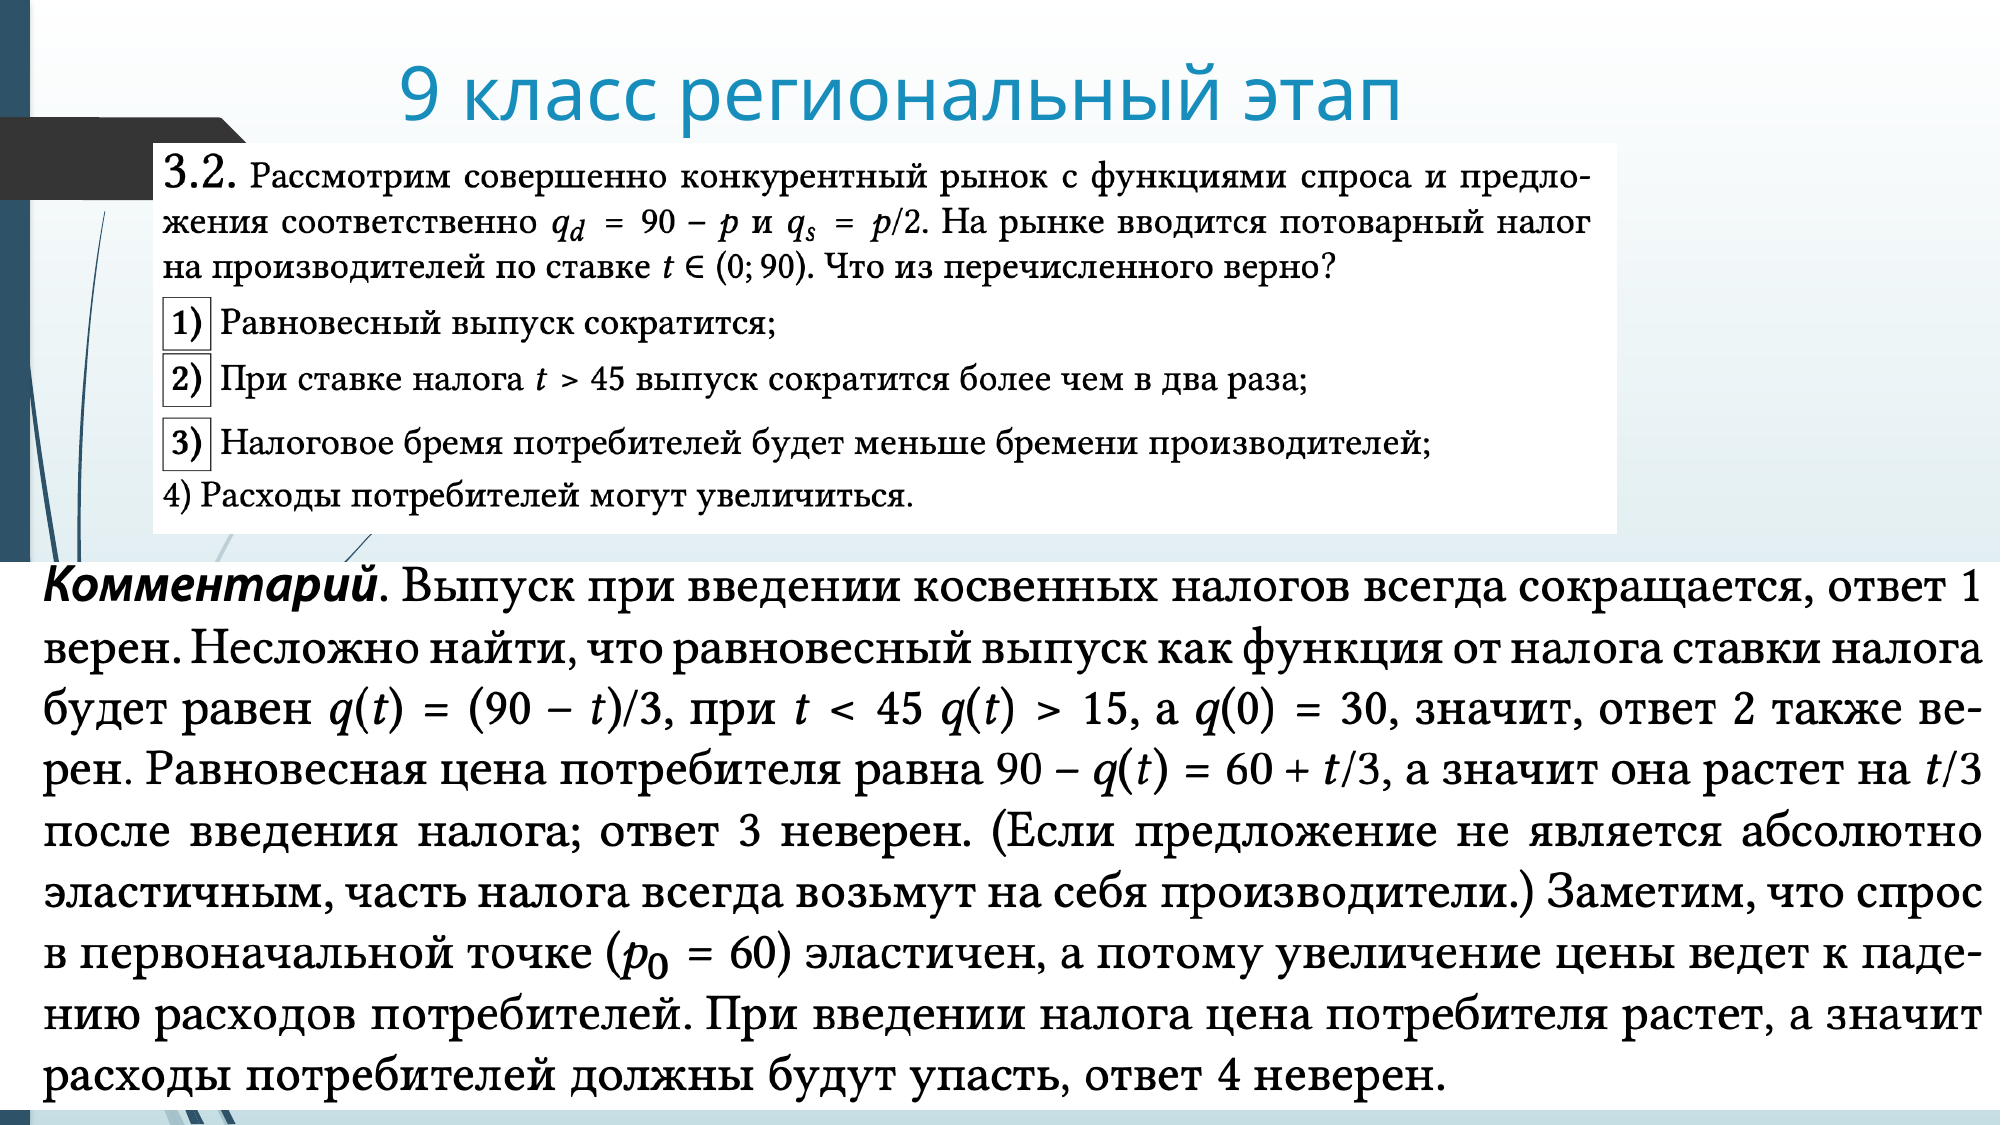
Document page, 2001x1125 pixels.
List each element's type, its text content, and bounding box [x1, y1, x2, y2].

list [153, 143, 1617, 534]
title 9 класс региональный этап [383, 38, 1847, 169]
picture [0, 562, 2000, 1110]
